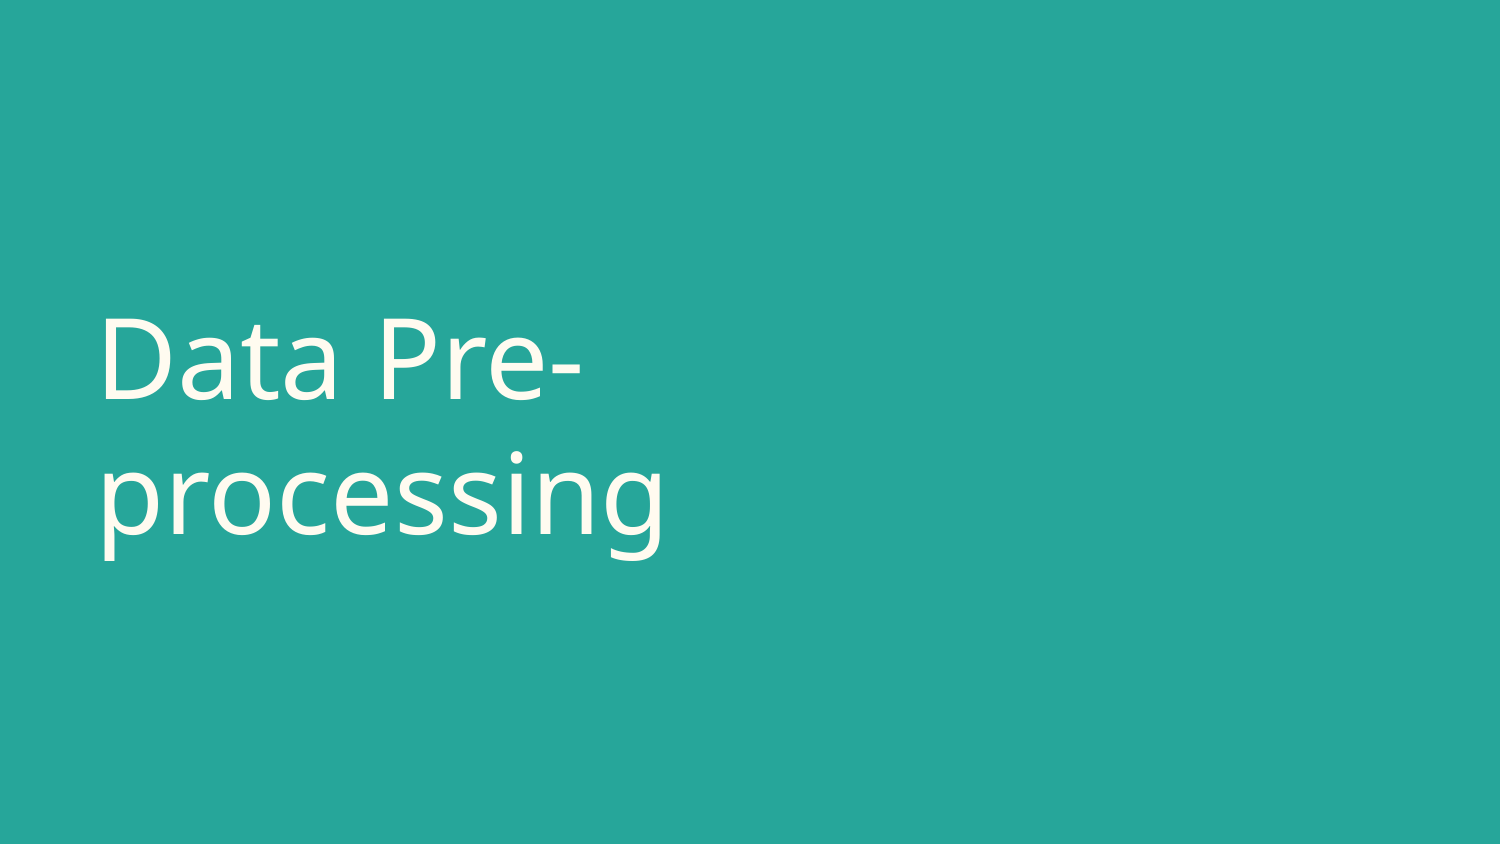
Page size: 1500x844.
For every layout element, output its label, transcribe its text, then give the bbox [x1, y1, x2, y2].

title Data Pre-processing [80, 86, 1000, 758]
